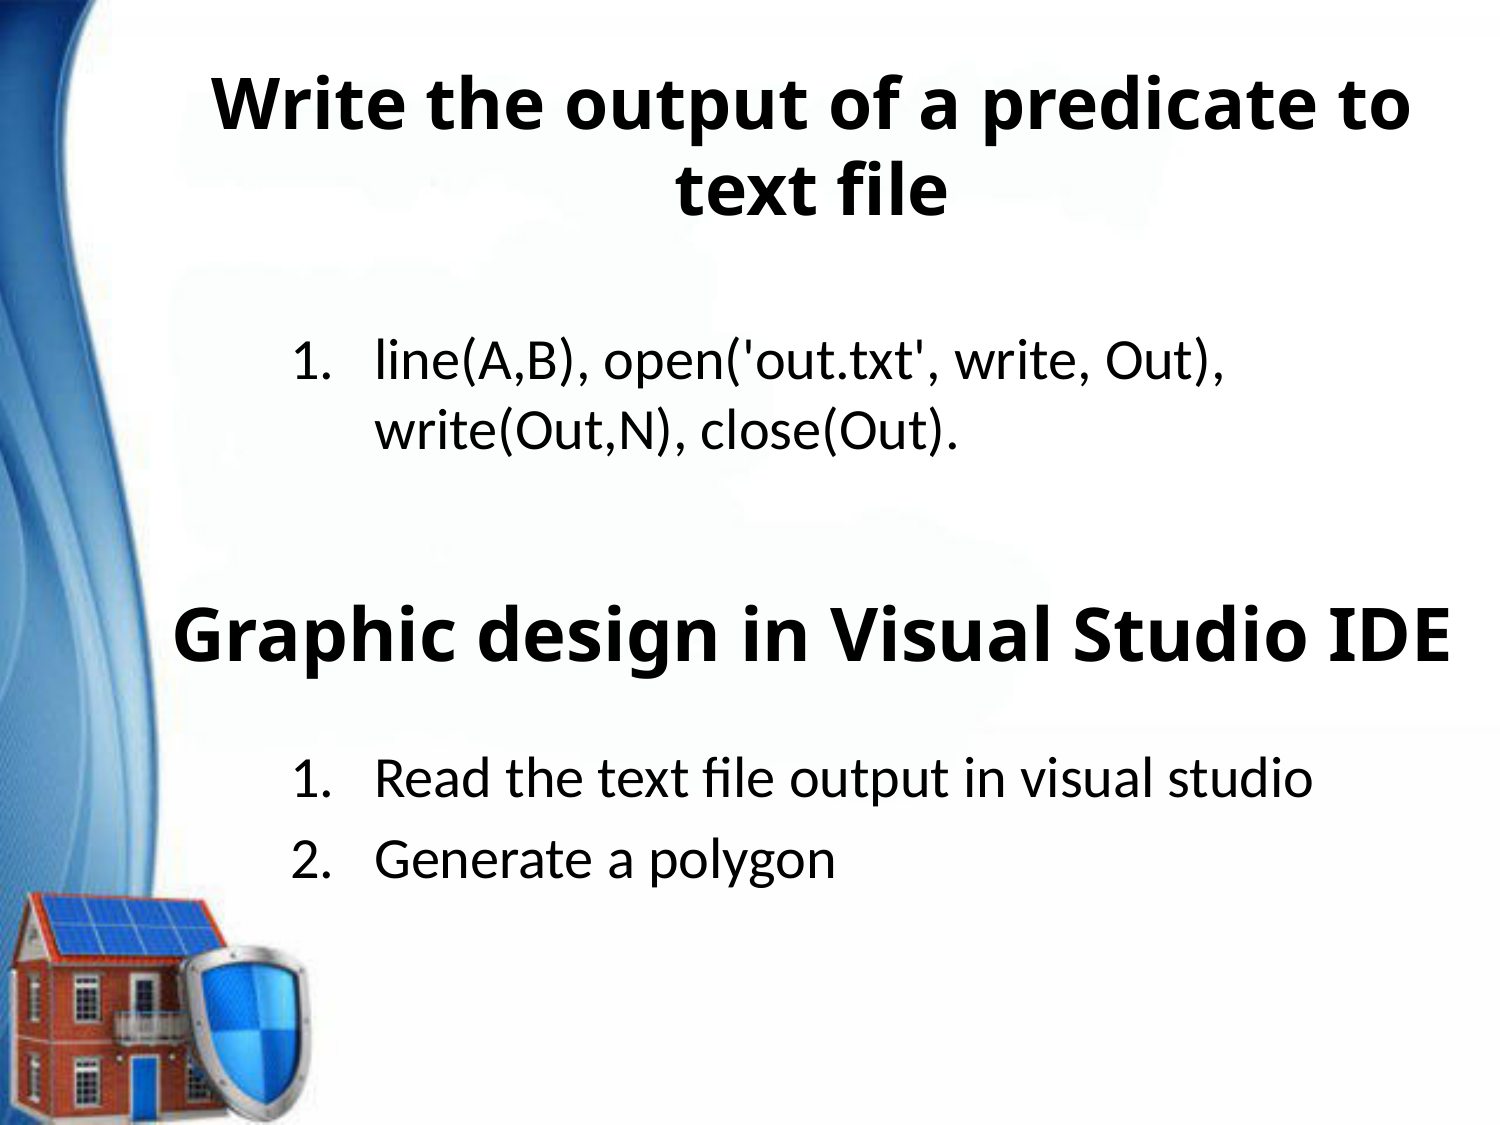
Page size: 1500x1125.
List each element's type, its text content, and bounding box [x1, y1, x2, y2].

text_box Read the text file output in visual studio Generate a polygon [200, 649, 1500, 930]
list line(A,B), open('out.txt', write, Out), write(Out,N), close(Out). [200, 232, 1500, 513]
text_box Graphic design in Visual Studio IDE [137, 537, 1488, 725]
title Write the output of a predicate to text file [137, 50, 1488, 238]
picture [0, 0, 1500, 1125]
